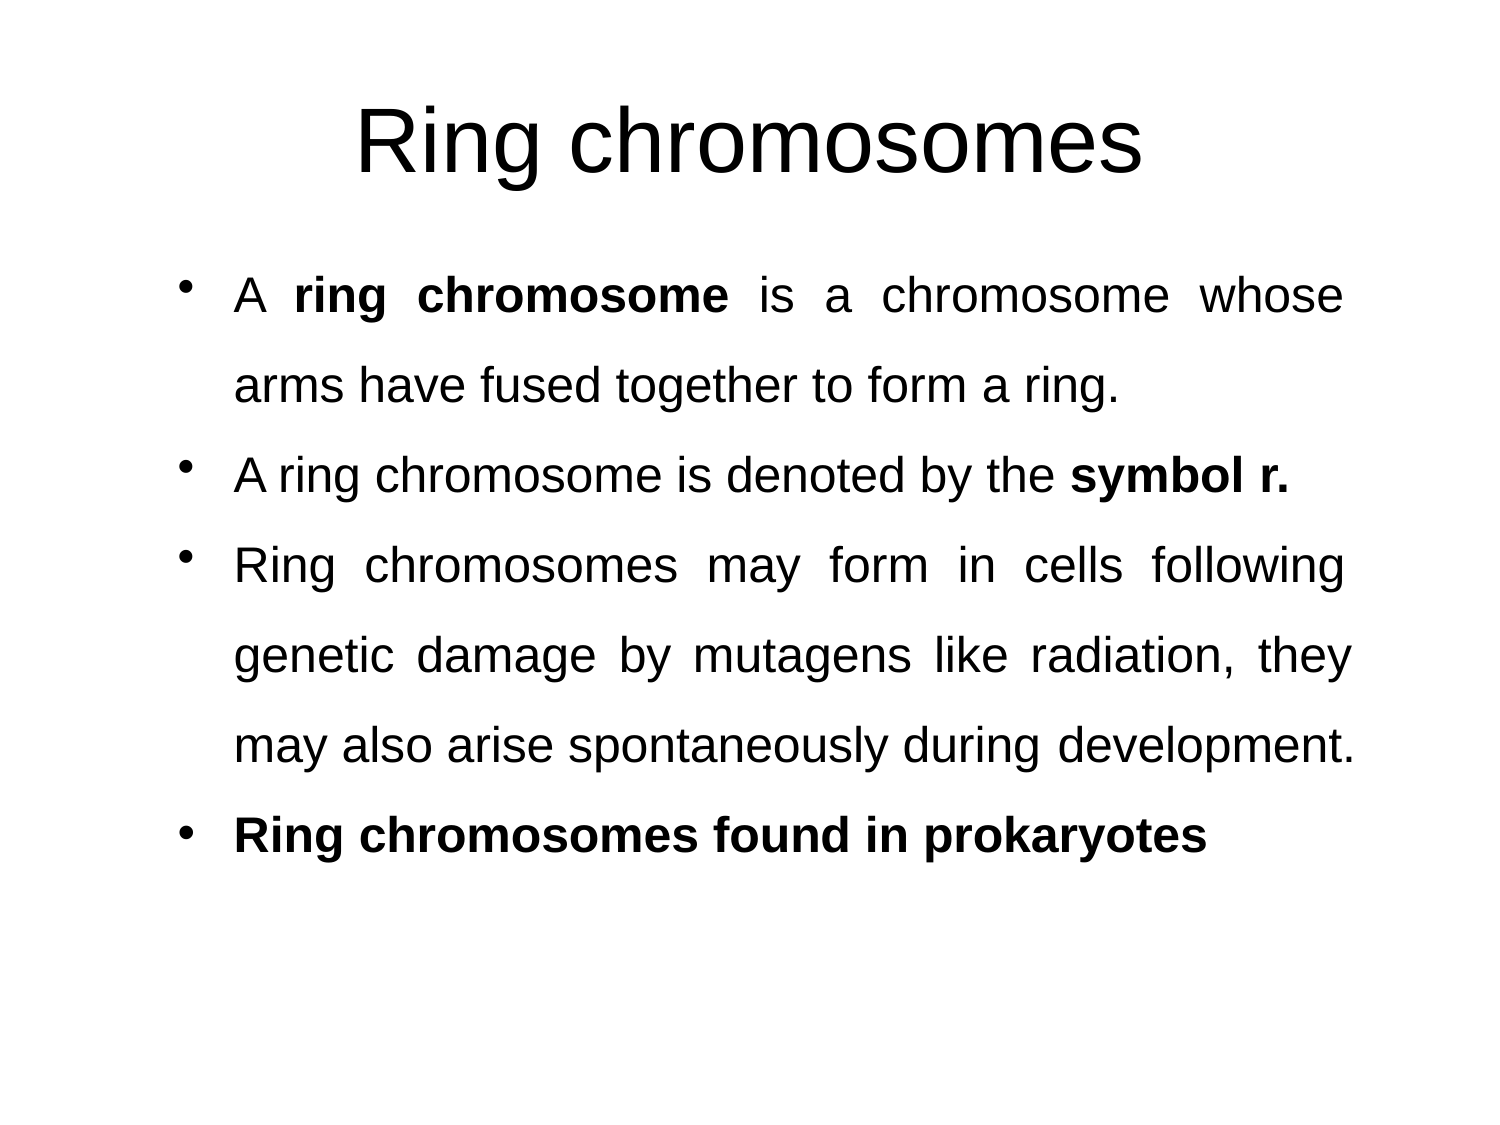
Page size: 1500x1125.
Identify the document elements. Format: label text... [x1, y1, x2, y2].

title Ring chromosomes [352, 79, 1147, 230]
text_box A ring chromosome is a chromosome whose arms have fused together to form a ring. A ring chromosome is denoted by the symbol r. Ring chromosomes may form in cells following genetic damage by mutagens like radiation, they may also arise spontaneously during development. Ring chromosomes found in prokaryotes [175, 230, 1375, 863]
